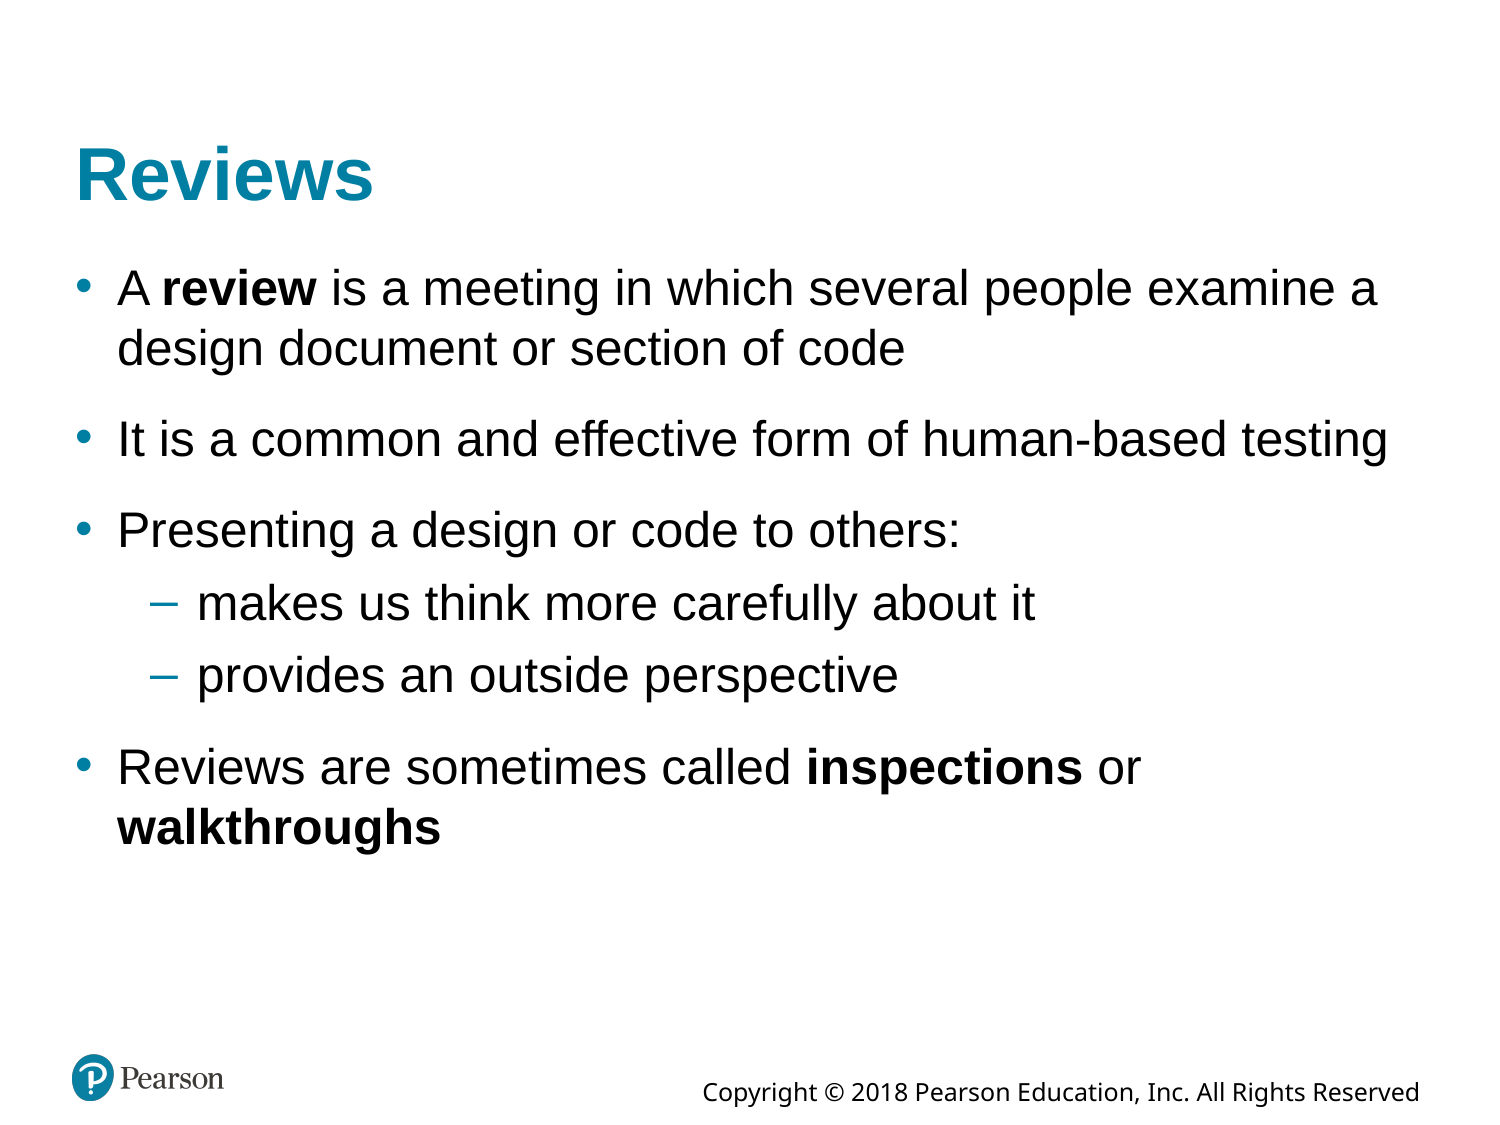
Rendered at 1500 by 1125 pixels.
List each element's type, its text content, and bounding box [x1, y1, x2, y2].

list A review is a meeting in which several people examine a design document or section of code It is a common and effective form of human-based testing Presenting a design or code to others: makes us think more carefully about it provides an outside perspective Reviews are sometimes called inspections or walkthroughs [75, 255, 1425, 983]
title Reviews [75, 35, 1425, 216]
picture [80, 1063, 106, 1088]
picture [72, 1054, 88, 1070]
picture [98, 1054, 224, 1101]
picture [72, 1087, 83, 1101]
